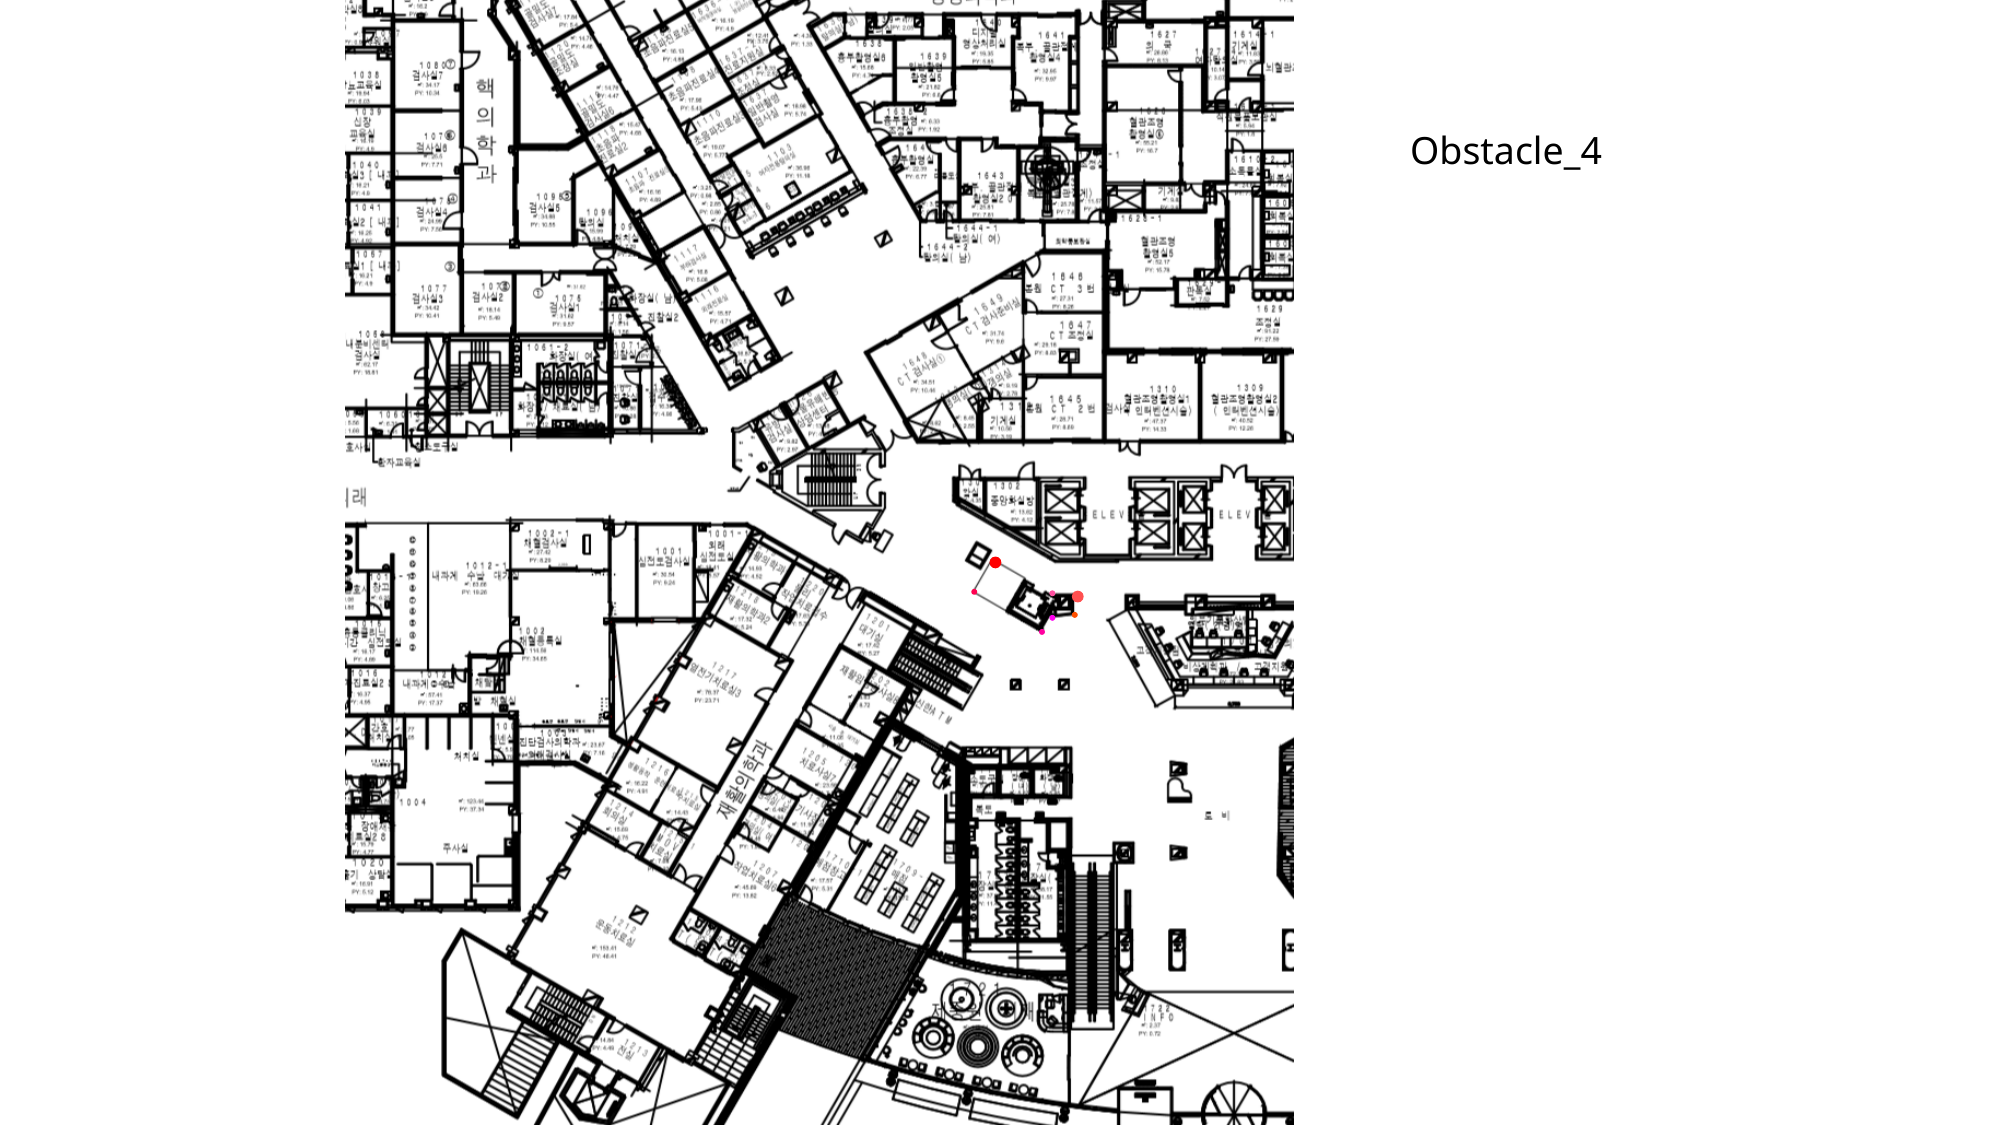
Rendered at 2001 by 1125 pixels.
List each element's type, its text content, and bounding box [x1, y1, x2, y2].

text_box Obstacle_4 [1395, 119, 1903, 180]
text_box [345, 0, 1294, 1125]
